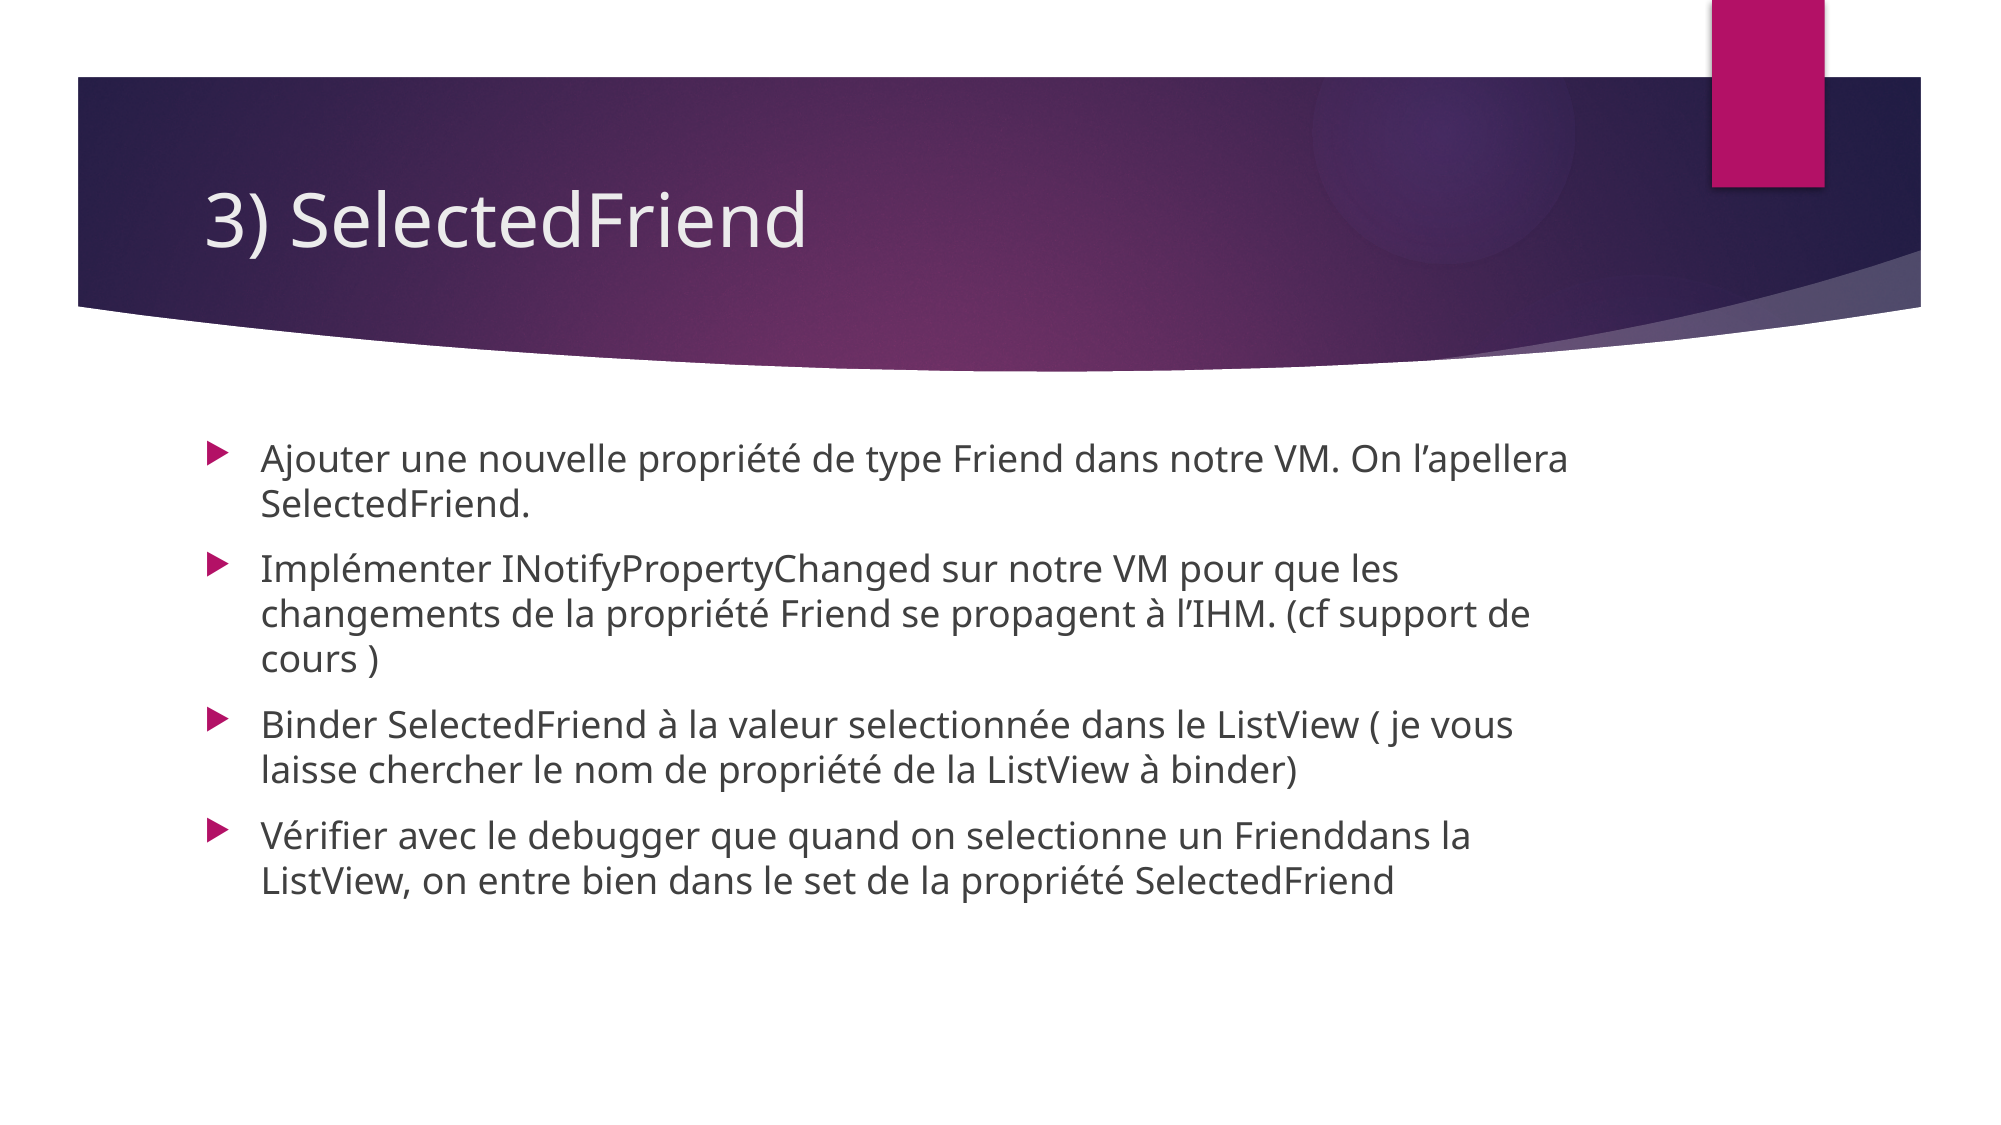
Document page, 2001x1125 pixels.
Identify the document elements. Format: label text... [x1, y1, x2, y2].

list Ajouter une nouvelle propriété de type Friend dans notre VM. On l’apellera SelectedFriend. Implémenter INotifyPropertyChanged sur notre VM pour que les changements de la propriété Friend se propagent à l’IHM. (cf support de cours ) Binder SelectedFriend à la valeur selectionnée dans le ListView ( je vous laisse chercher le nom de propriété de la ListView à binder) Vérifier avec le debugger que quand on selectionne un Frienddans la ListView, on entre bien dans le set de la propriété SelectedFriend [189, 427, 1638, 988]
title 3) SelectedFriend [189, 159, 1627, 276]
